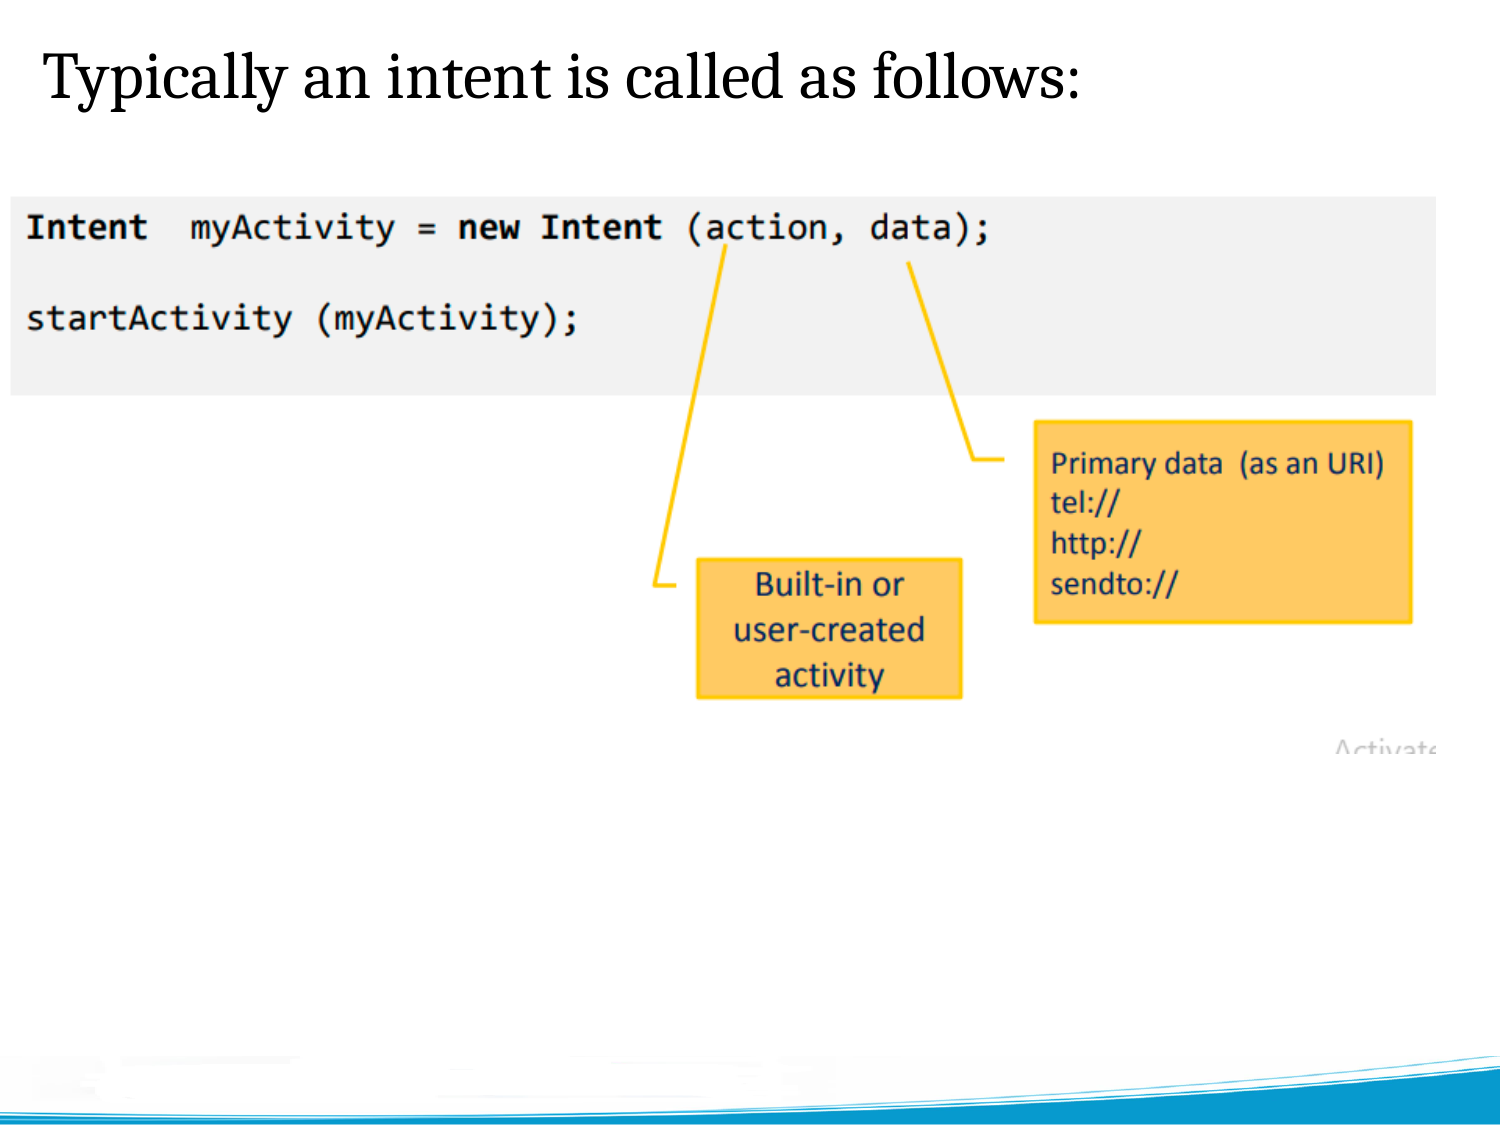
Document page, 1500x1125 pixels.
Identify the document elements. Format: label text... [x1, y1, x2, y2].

picture [0, 175, 1437, 755]
picture [0, 1054, 1500, 1120]
text_box Typically an intent is called as follows: [0, 23, 1127, 120]
